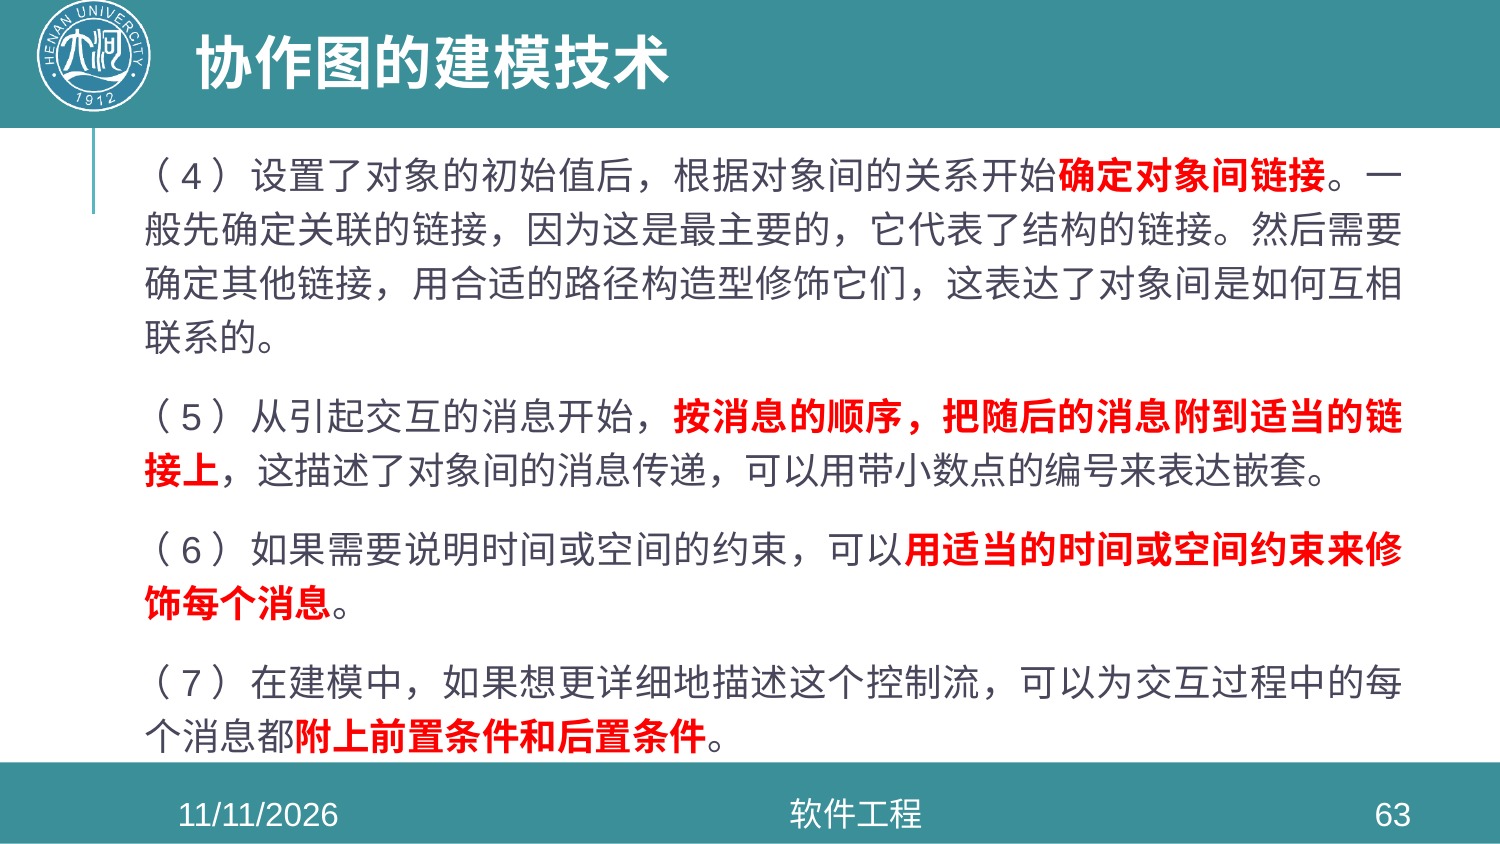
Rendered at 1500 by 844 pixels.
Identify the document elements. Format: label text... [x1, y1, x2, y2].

list （4）设置了对象的初始值后，根据对象间的关系开始确定对象间链接。一般先确定关联的链接，因为这是最主要的，它代表了结构的链接。然后需要确定其他链接，用合适的路径构造型修饰它们，这表达了对象间是如何互相联系的。 （5）从引起交互的消息开始，按消息的顺序，把随后的消息附到适当的链接上，这描述了对象间的消息传递，可以用带小数点的编号来表达嵌套。 （6）如果需要说明时间或空间的约束，可以用适当的时间或空间约束来修饰每个消息。 （7）在建模中，如果想更详细地描述这个控制流，可以为交互过程中的每个消息都附上前置条件和后置条件。 [126, 136, 1411, 761]
title 协作图的建模技术 [179, 0, 1454, 136]
slide_number 63 [1333, 796, 1454, 830]
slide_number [126, 796, 391, 830]
footer 软件工程 [391, 796, 1322, 830]
